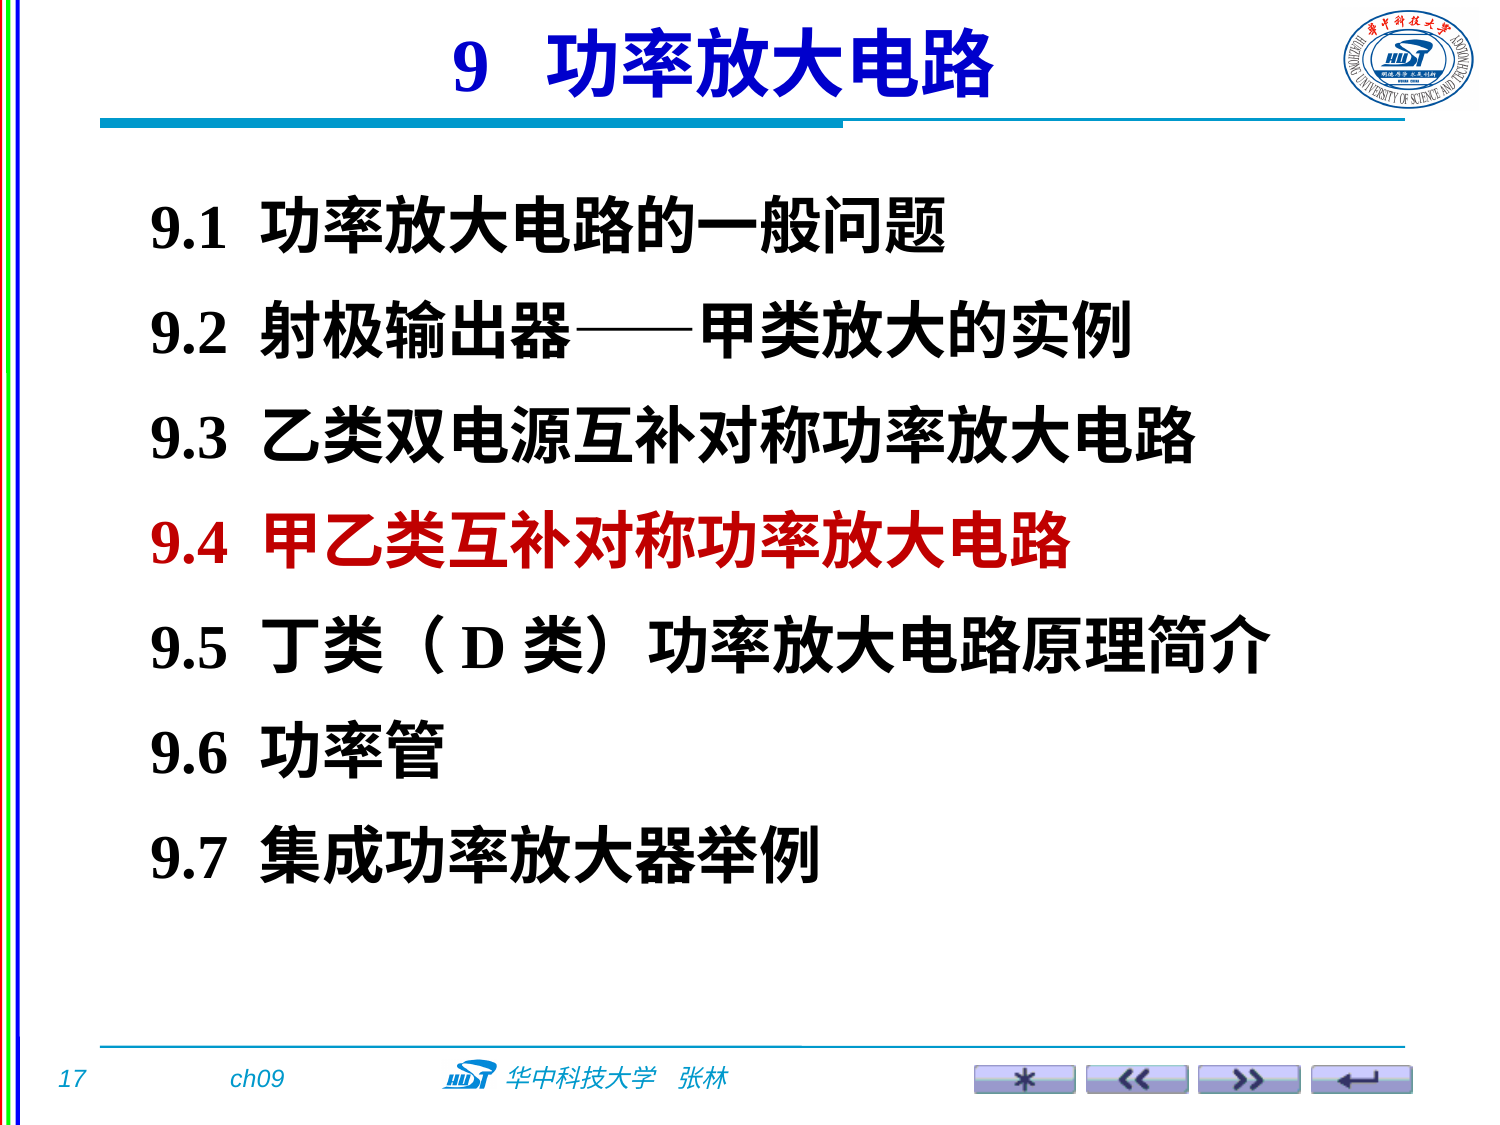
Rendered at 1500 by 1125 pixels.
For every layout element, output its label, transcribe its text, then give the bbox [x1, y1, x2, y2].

text_box 9 功率放大电路 [100, 7, 1349, 114]
picture [1349, 7, 1479, 111]
picture [974, 1065, 1076, 1094]
picture [1198, 1065, 1301, 1094]
picture [441, 1059, 497, 1089]
text_box 9.1 功率放大电路的一般问题 9.2 射极输出器——甲类放大的实例 9.3 乙类双电源互补对称功率放大电路 9.4 甲乙类互补对称功率放大电路 9.5 丁类（D类）功率放大电路原理简介 9.6 功率管 9.7 集成功率放大器举例 [135, 148, 1412, 898]
picture [1086, 1065, 1189, 1094]
picture [1311, 1065, 1413, 1094]
